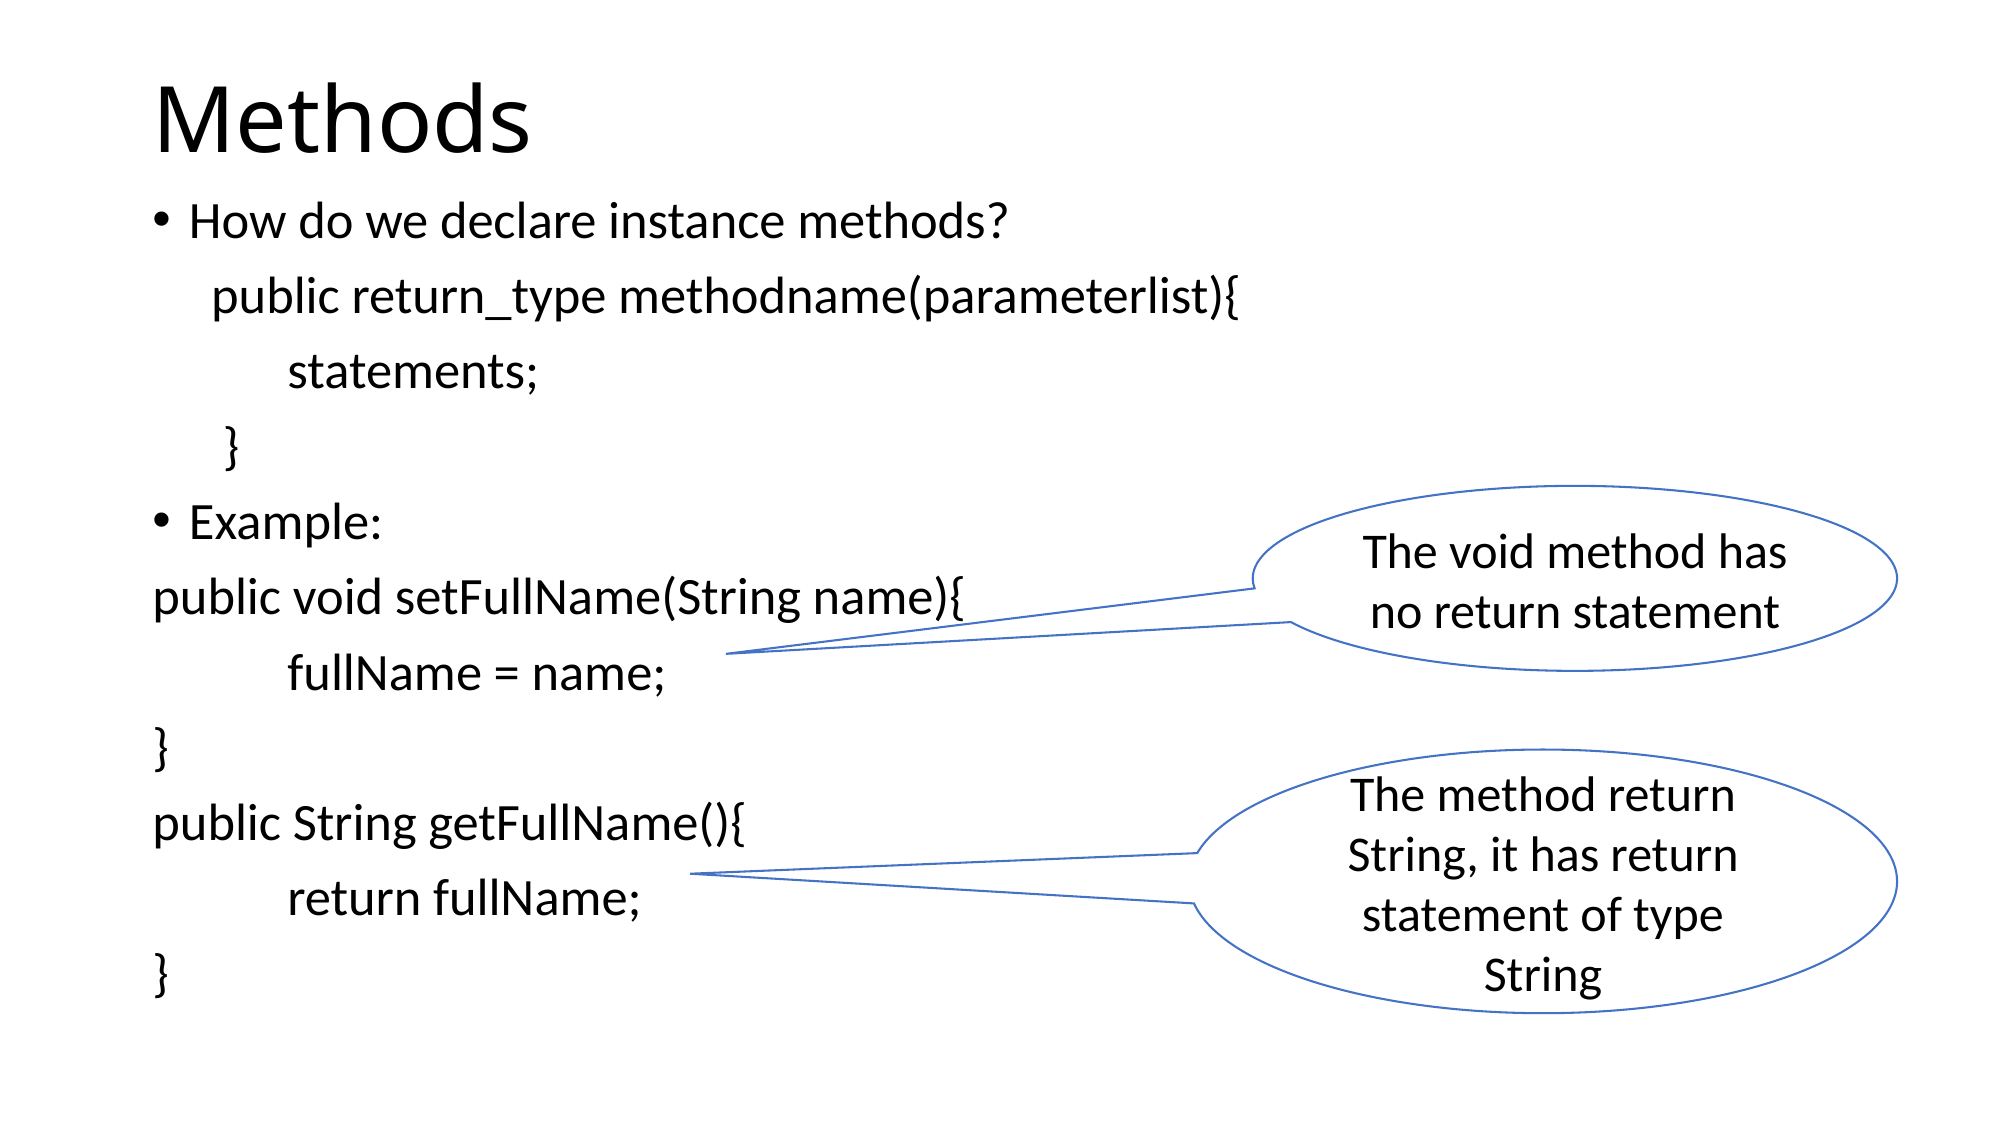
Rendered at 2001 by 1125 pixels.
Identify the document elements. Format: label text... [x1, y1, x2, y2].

list How do we declare instance methods? public return_type methodname(parameterlist){ statements; } Example: public void setFullName(String name){ fullName = name; } public String getFullName(){ return fullName; } [137, 185, 1863, 1014]
text_box The method return String, it has return statement of type String [690, 748, 1899, 1015]
text_box The void method has no return statement [725, 484, 1899, 672]
title Methods [137, 59, 1863, 185]
